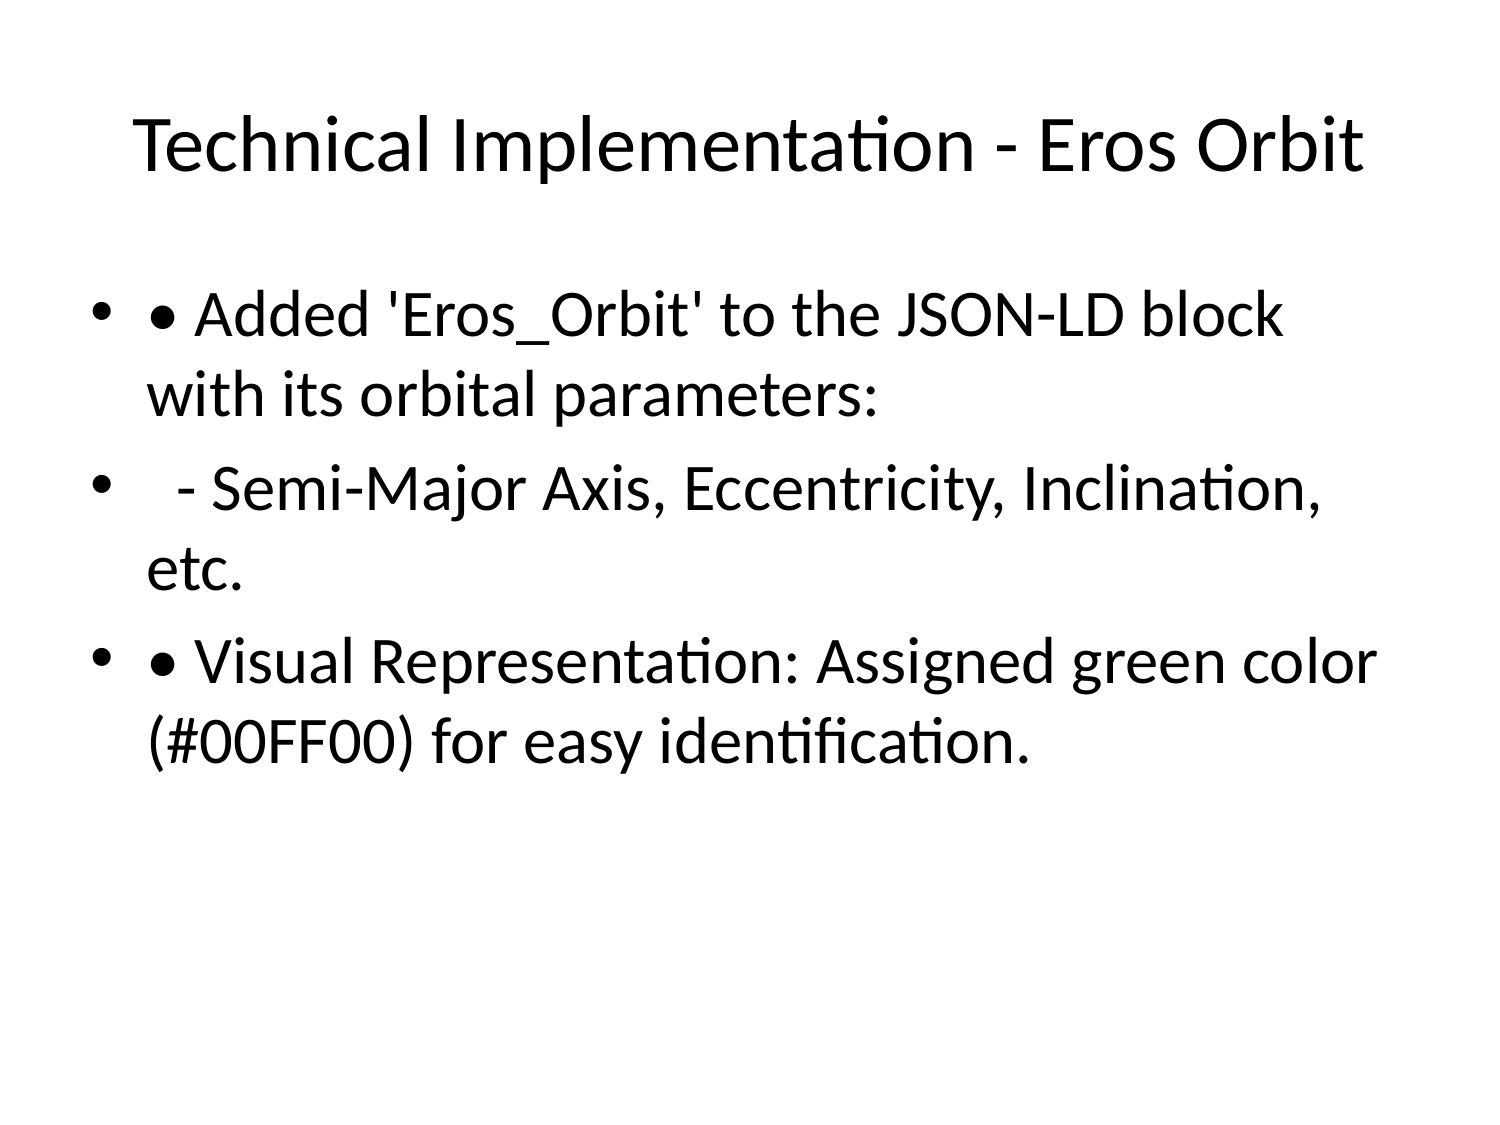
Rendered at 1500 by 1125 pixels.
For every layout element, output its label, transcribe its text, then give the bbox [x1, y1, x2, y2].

list • Added 'Eros_Orbit' to the JSON-LD block with its orbital parameters: - Semi-Major Axis, Eccentricity, Inclination, etc. • Visual Representation: Assigned green color (#00FF00) for easy identification. [75, 262, 1425, 1005]
title Technical Implementation - Eros Orbit [75, 45, 1425, 233]
